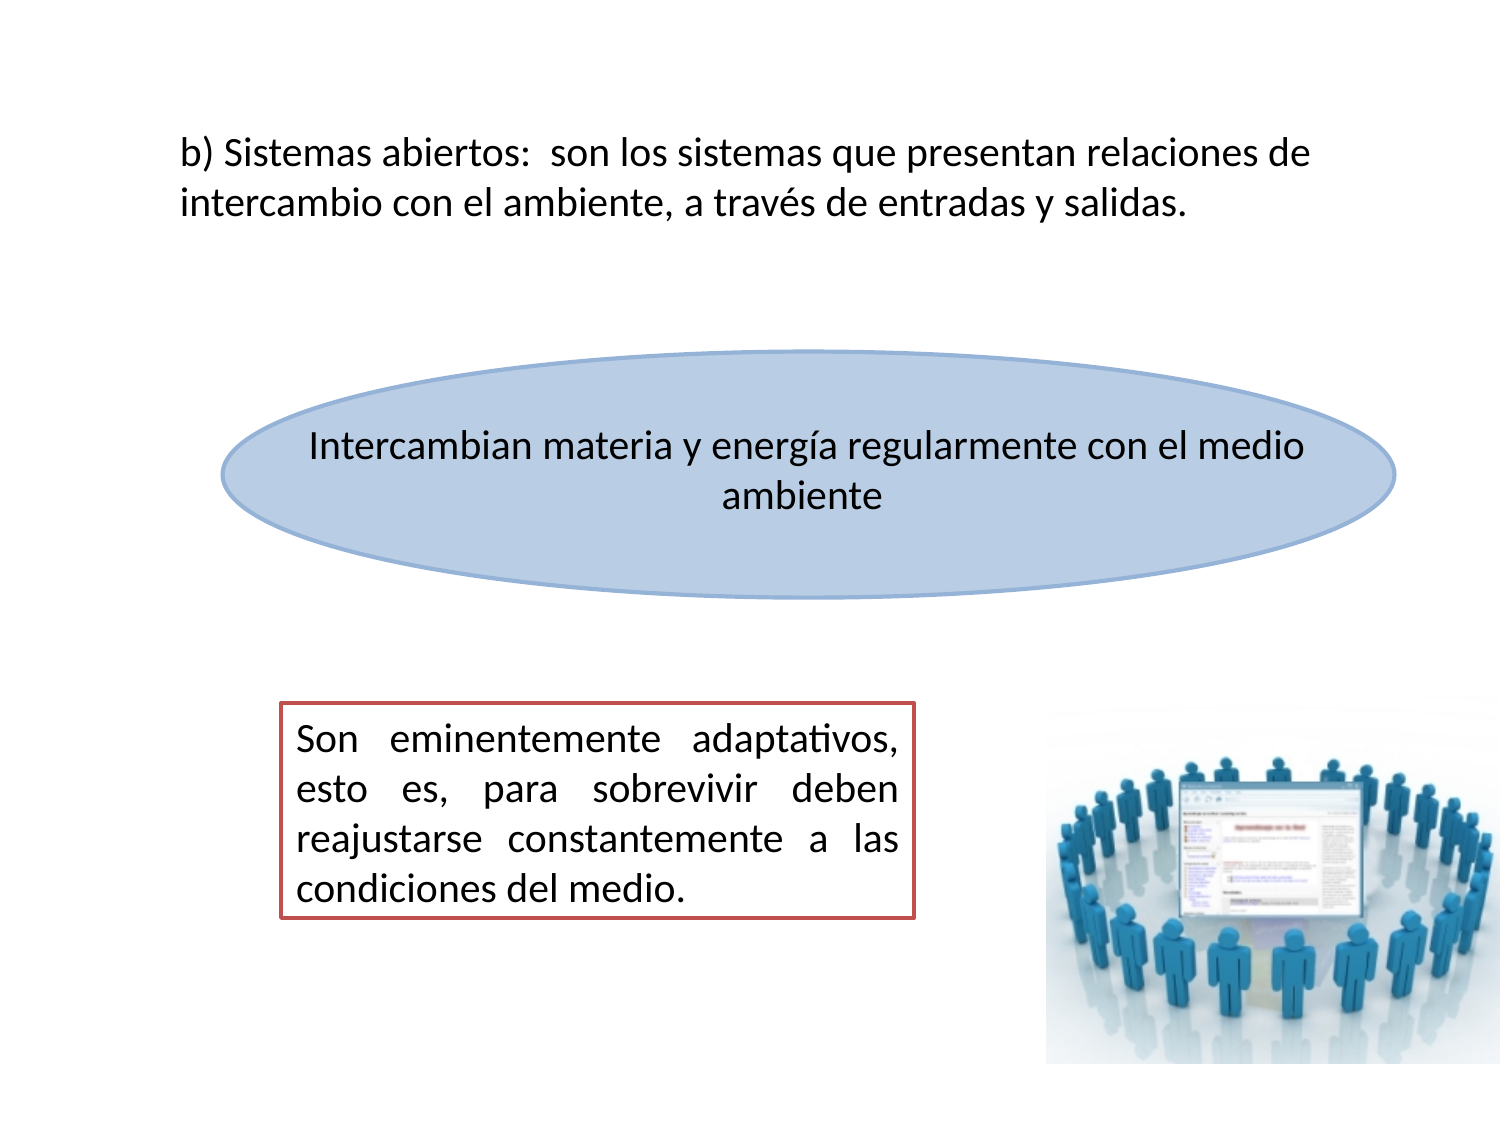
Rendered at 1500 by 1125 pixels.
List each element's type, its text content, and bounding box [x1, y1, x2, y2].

text_box b) Sistemas abiertos: son los sistemas que presentan relaciones de intercambio con el ambiente, a través de entradas y salidas. [165, 117, 1500, 232]
text_box Intercambian materia y energía regularmente con el medio ambiente [269, 410, 1345, 525]
text_box Son eminentemente adaptativos, esto es, para sobrevivir deben reajustarse constantemente a las condiciones del medio. [279, 701, 916, 920]
text_box [220, 422, 1397, 600]
picture [1046, 691, 1500, 1064]
text_box [303, 349, 1314, 410]
